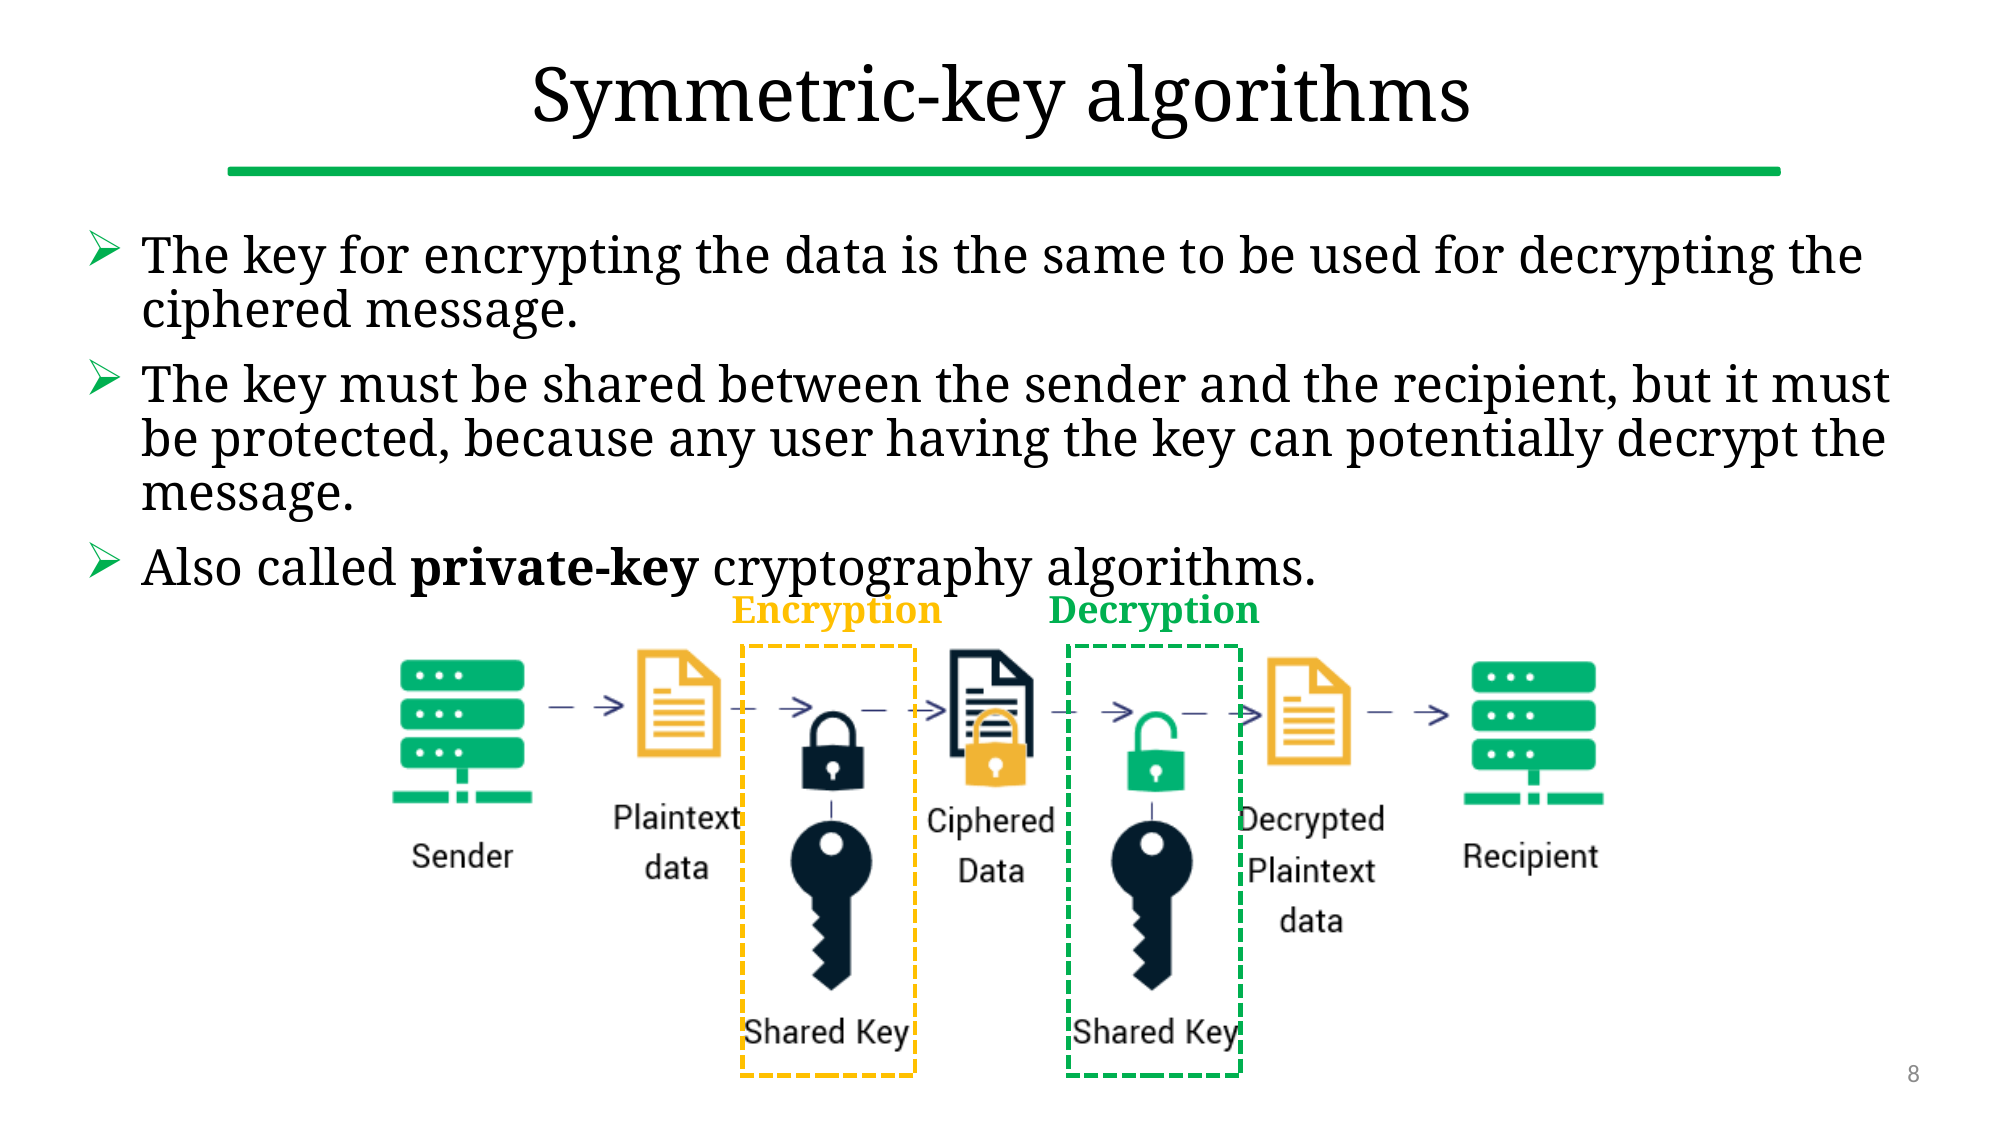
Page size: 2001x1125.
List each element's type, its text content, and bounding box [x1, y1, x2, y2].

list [370, 621, 1630, 1076]
text_box The key for encrypting the data is the same to be used for decrypting the ciphered message. The key must be shared between the sender and the recipient, but it must be protected, because any user having the key can potentially decrypt the message. Also called private-key cryptography algorithms. [70, 223, 1936, 1021]
text_box Decryption [1029, 578, 1280, 621]
text_box Encryption [712, 578, 963, 621]
slide_number 8 [1412, 1042, 1936, 1103]
title Symmetric-key algorithms [70, 26, 1936, 168]
